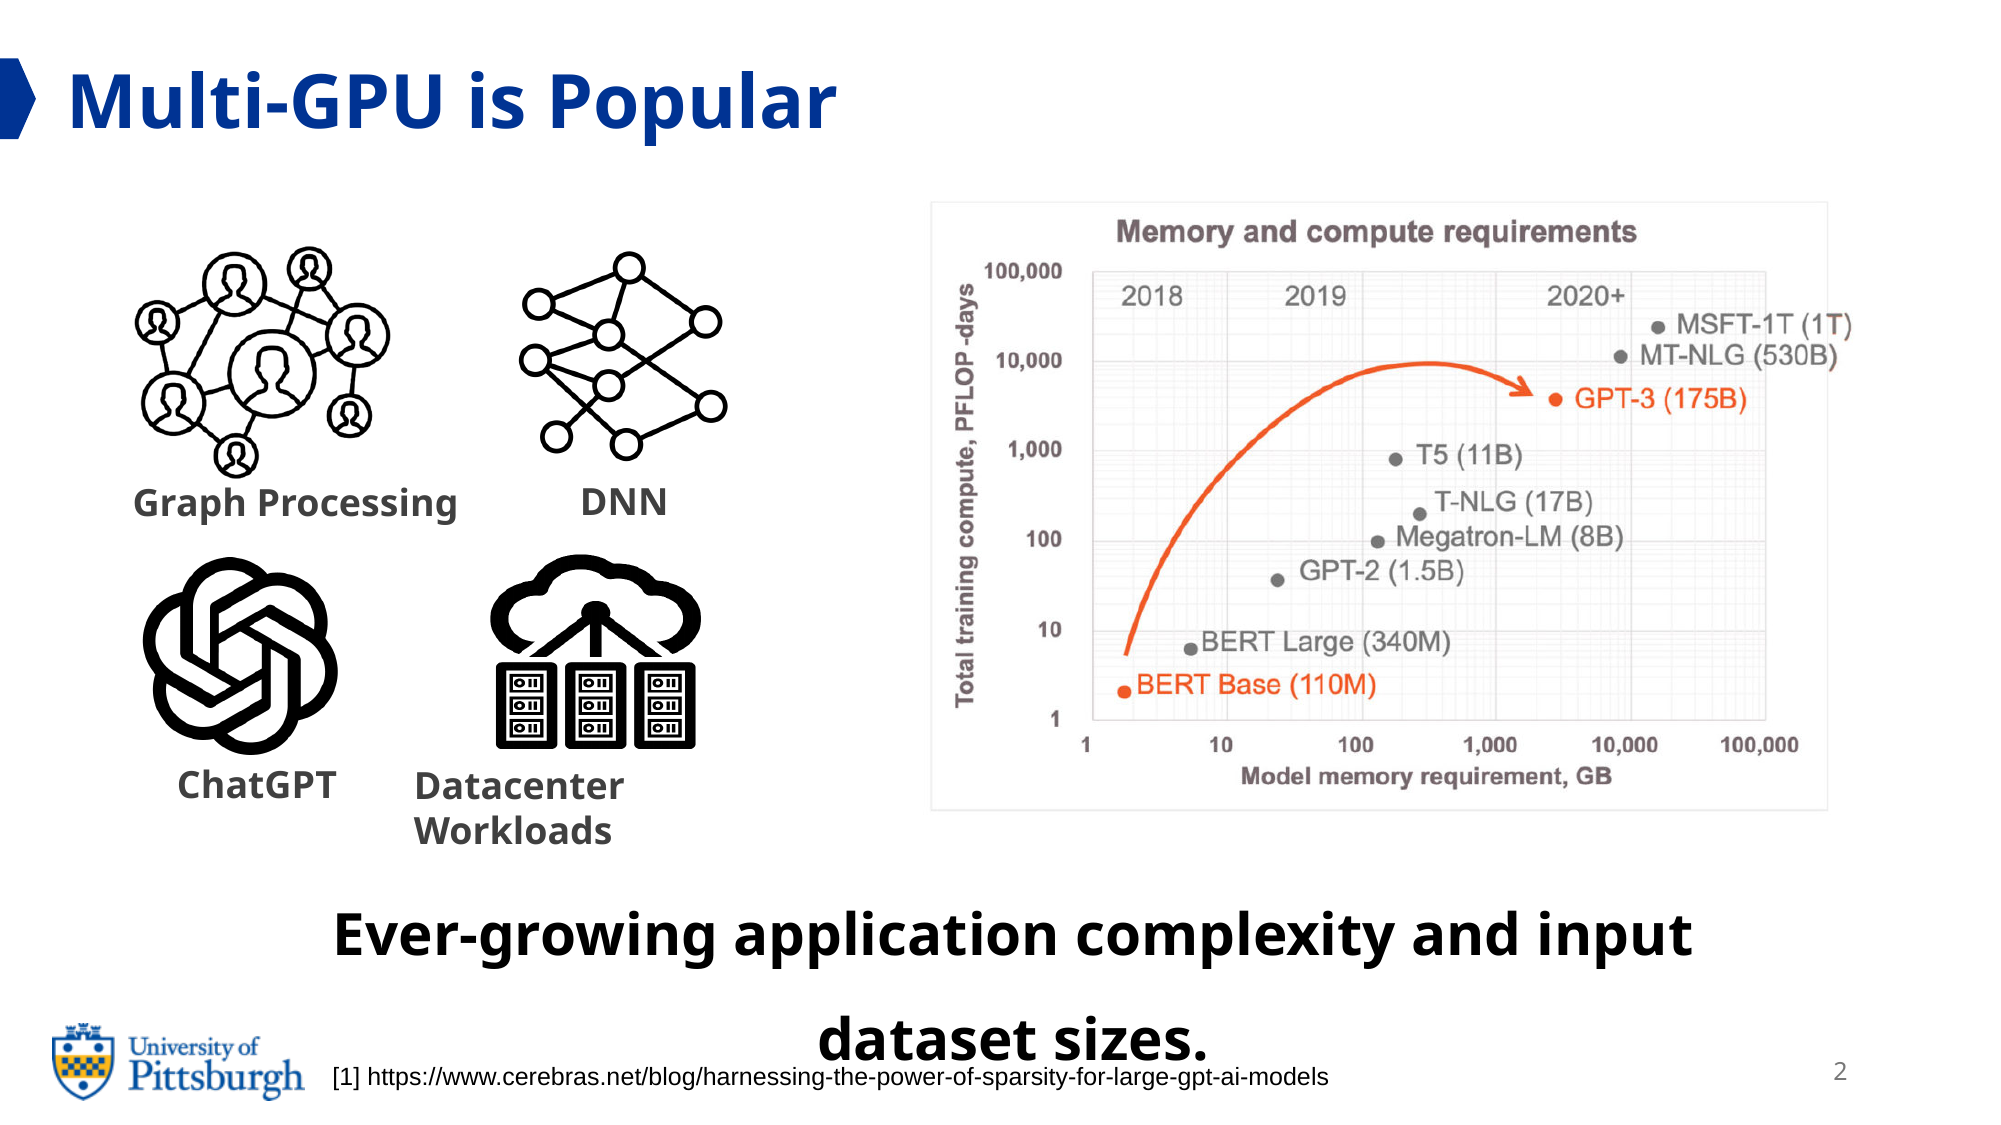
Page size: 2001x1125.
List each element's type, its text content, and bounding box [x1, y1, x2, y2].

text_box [139, 551, 359, 815]
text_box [398, 551, 843, 816]
text_box Ever-growing application complexity and input dataset sizes. [225, 854, 1801, 1080]
picture [51, 1022, 305, 1102]
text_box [446, 179, 799, 533]
text_box [0, 58, 36, 140]
text_box [1] https://www.cerebras.net/blog/harnessing-the-power-of-sparsity-for-large-gpt-ai-models [317, 1080, 1358, 1098]
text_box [117, 231, 446, 533]
slide_number 2 [1412, 1042, 1863, 1103]
text_box Multi-GPU is Popular [52, 45, 1937, 151]
picture [923, 192, 1861, 817]
